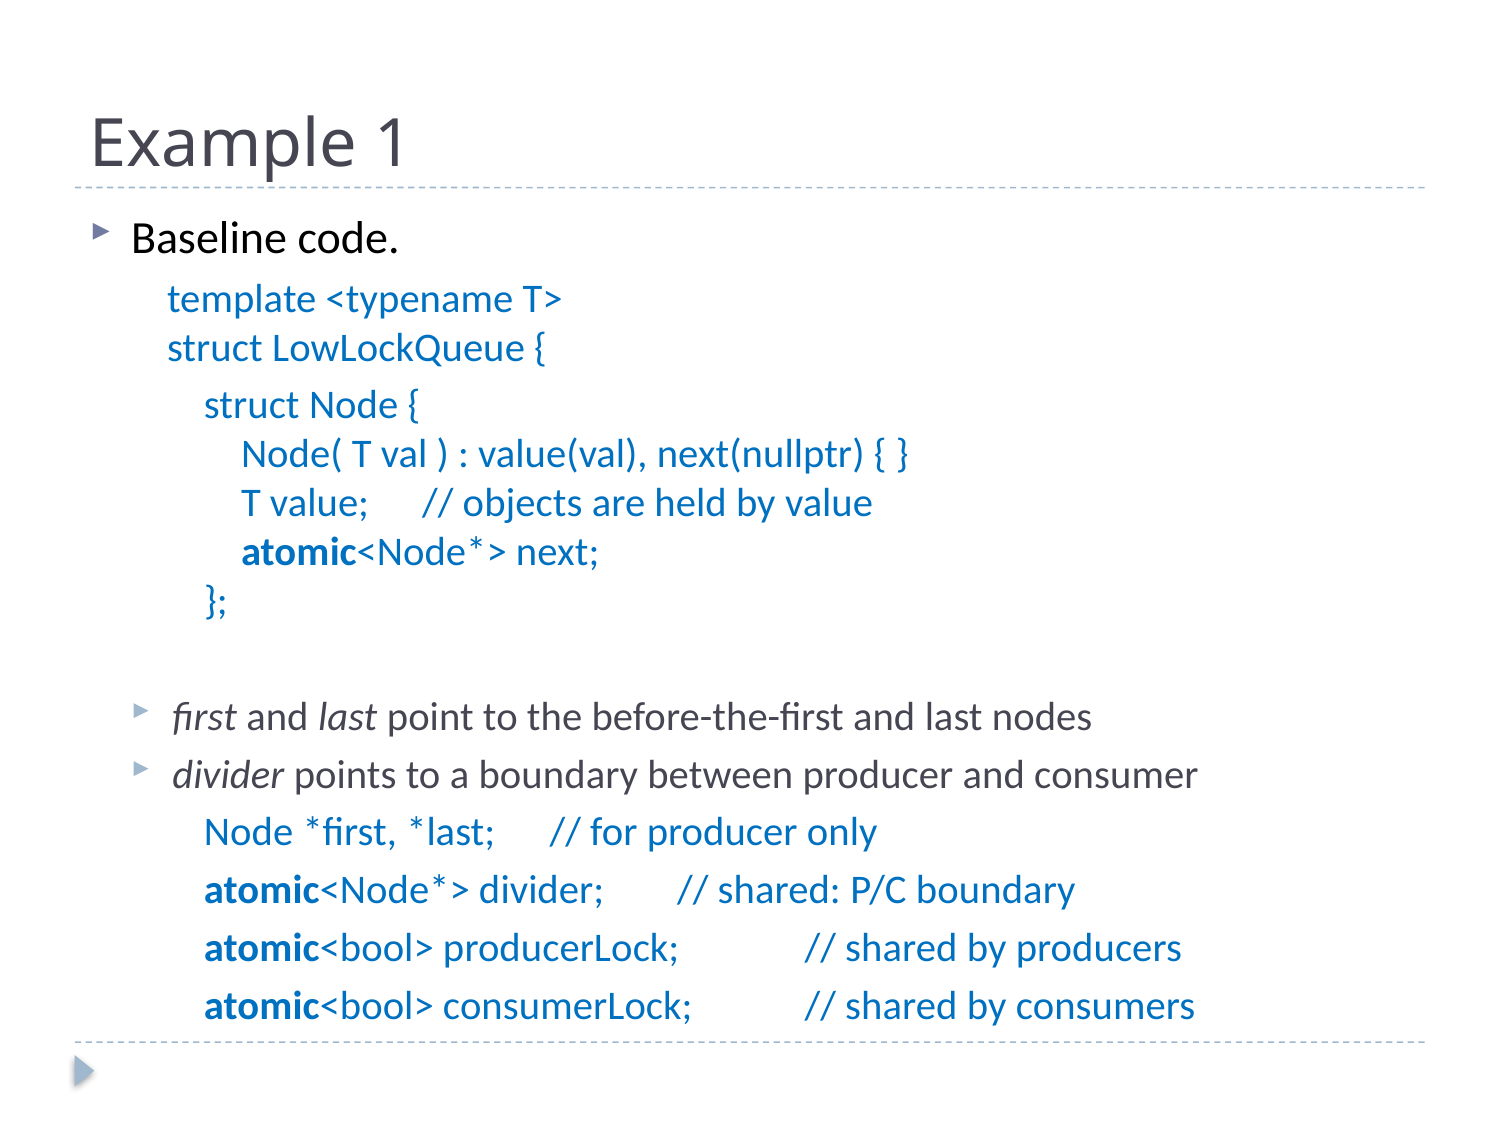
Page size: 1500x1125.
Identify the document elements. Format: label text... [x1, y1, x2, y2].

list Baseline code. template <typename T> struct LowLockQueue { struct Node { Node( T val ) : value(val), next(nullptr) { } T value; // objects are held by value atomic<Node*> next; }; first and last point to the before-the-first and last nodes divider points to a boundary between producer and consumer Node *first, *last; // for producer only atomic<Node*> divider; // shared: P/C boundary atomic<bool> producerLock; // shared by producers atomic<bool> consumerLock; // shared by consumers [75, 200, 1425, 1038]
title Example 1 [75, 24, 1425, 188]
